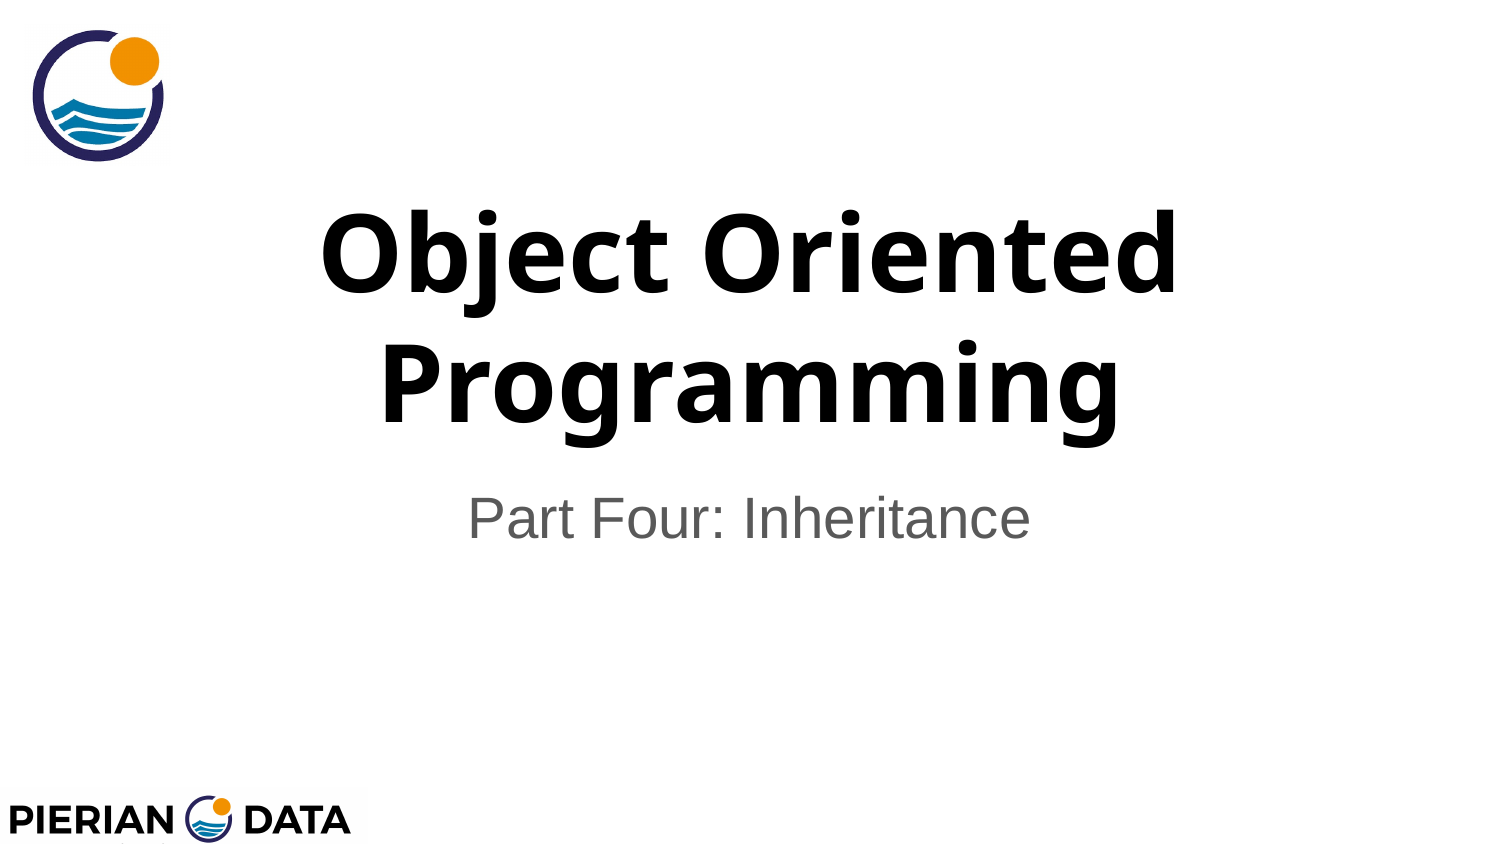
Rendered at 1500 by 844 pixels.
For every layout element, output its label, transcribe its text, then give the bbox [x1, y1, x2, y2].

subtitle Part Four: Inheritance [51, 464, 1449, 595]
picture [0, 787, 368, 844]
title Object Oriented Programming [51, 122, 1449, 459]
picture [24, 24, 172, 167]
